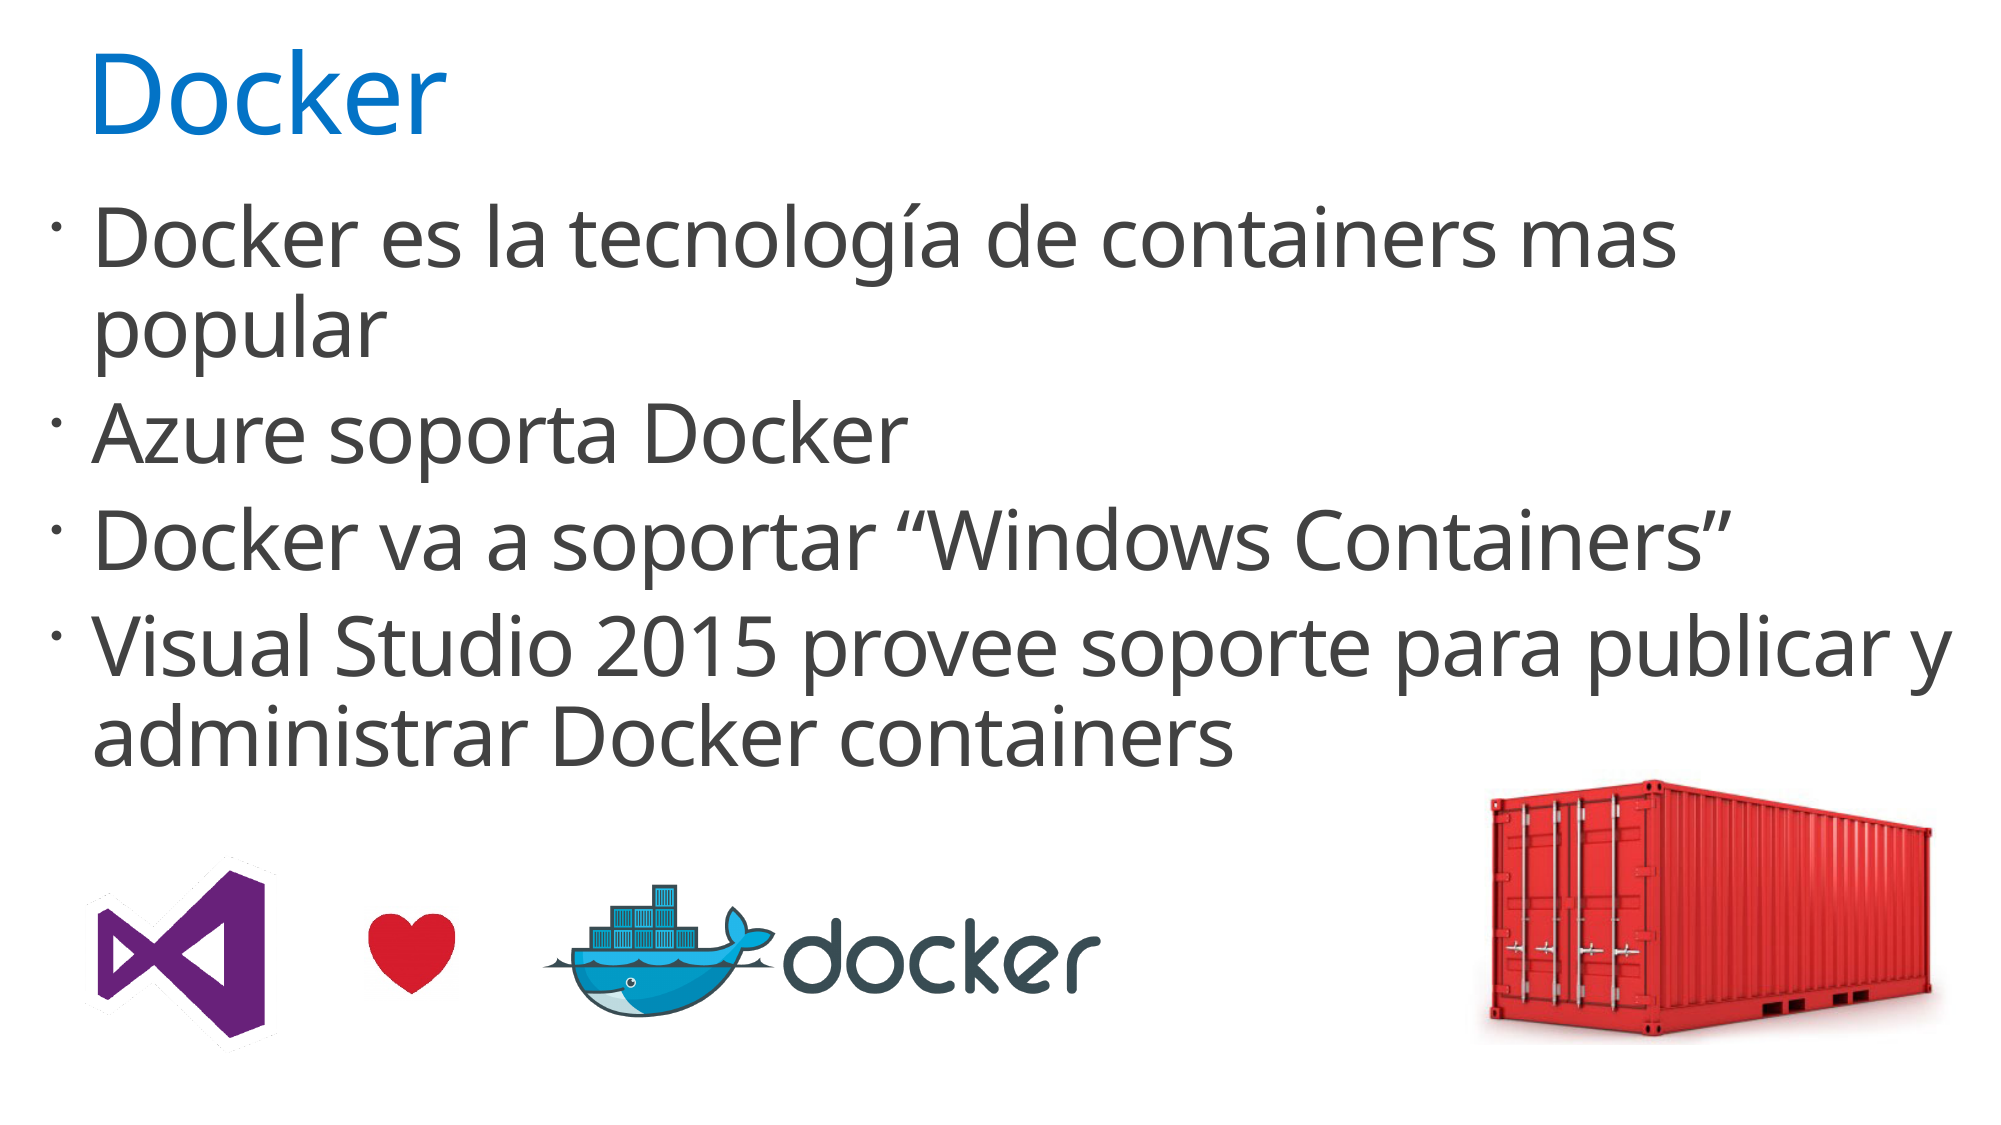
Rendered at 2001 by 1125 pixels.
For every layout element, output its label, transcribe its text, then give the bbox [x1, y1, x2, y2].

picture [1465, 768, 1956, 1045]
picture [499, 844, 1147, 1064]
list Docker es la tecnología de containers mas popular Azure soporta Docker Docker va a soportar “Windows Containers” Visual Studio 2015 provee soporte para publicar y administrar Docker containers [44, 195, 1956, 882]
title Docker [85, 37, 1915, 161]
picture [364, 906, 459, 1002]
picture [85, 854, 277, 1054]
